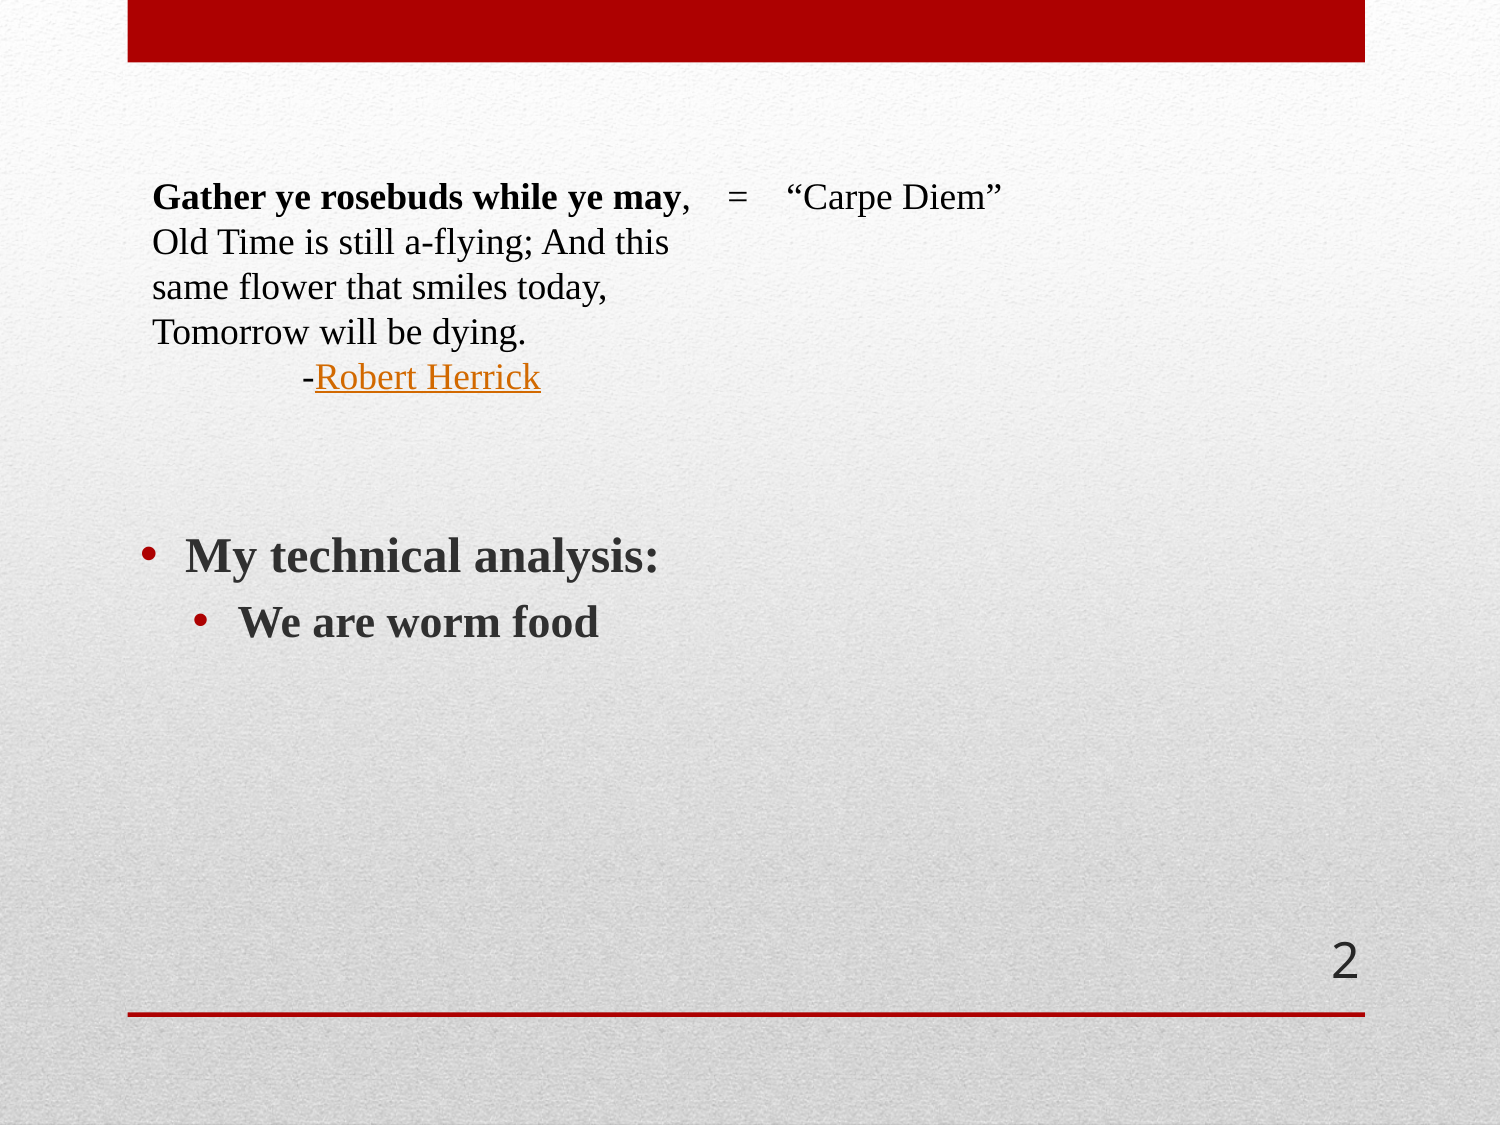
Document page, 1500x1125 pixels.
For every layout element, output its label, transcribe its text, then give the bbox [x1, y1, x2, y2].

list My technical analysis: We are worm food [125, 350, 1363, 750]
slide_number 2 [1250, 933, 1375, 993]
text_box Gather ye rosebuds while ye may, Old Time is still a-flying; And this same flower that smiles today, Tomorrow will be dying. -Robert Herrick [137, 164, 750, 540]
text_box = “Carpe Diem” [750, 164, 1325, 225]
